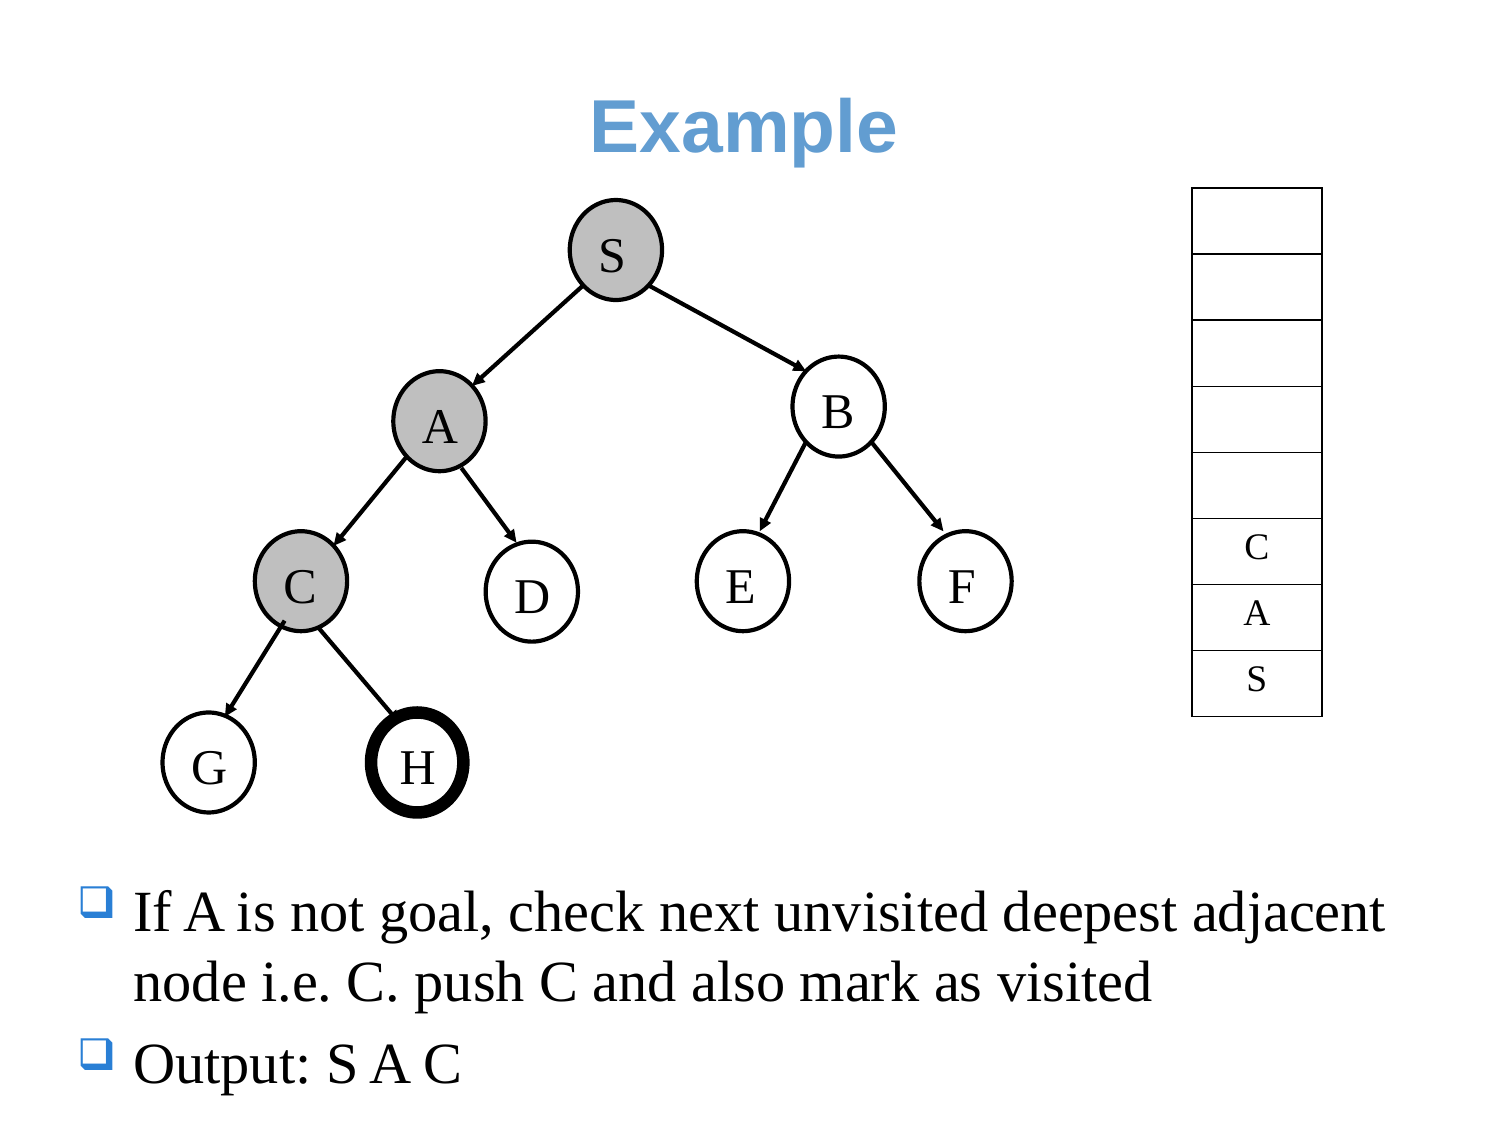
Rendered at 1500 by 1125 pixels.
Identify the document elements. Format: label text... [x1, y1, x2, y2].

text_box G [162, 712, 255, 813]
table_cell C [1193, 519, 1321, 584]
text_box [871, 441, 944, 532]
table_cell [1193, 321, 1321, 386]
title Example [62, 37, 1425, 175]
text_box D [485, 541, 578, 642]
text_box A [393, 371, 486, 472]
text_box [648, 285, 807, 372]
table_cell [1193, 387, 1321, 452]
table_cell [1193, 255, 1321, 319]
text_box C [254, 531, 348, 632]
table_cell S [1193, 651, 1321, 716]
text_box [333, 456, 408, 546]
text_box B [792, 356, 885, 457]
text_box E [696, 531, 790, 632]
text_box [471, 285, 584, 387]
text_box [461, 467, 517, 543]
list If A is not goal, check next unvisited deepest adjacent node i.e. C. push C and also mark as visited Output: S A C [62, 212, 1425, 1002]
text_box S [569, 200, 663, 300]
text_box H [371, 712, 464, 813]
table_cell A [1193, 585, 1321, 650]
text_box F [919, 531, 1012, 632]
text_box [759, 441, 807, 532]
table_header [1193, 189, 1321, 253]
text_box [224, 620, 285, 717]
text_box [317, 626, 400, 724]
table_cell [1193, 453, 1321, 518]
